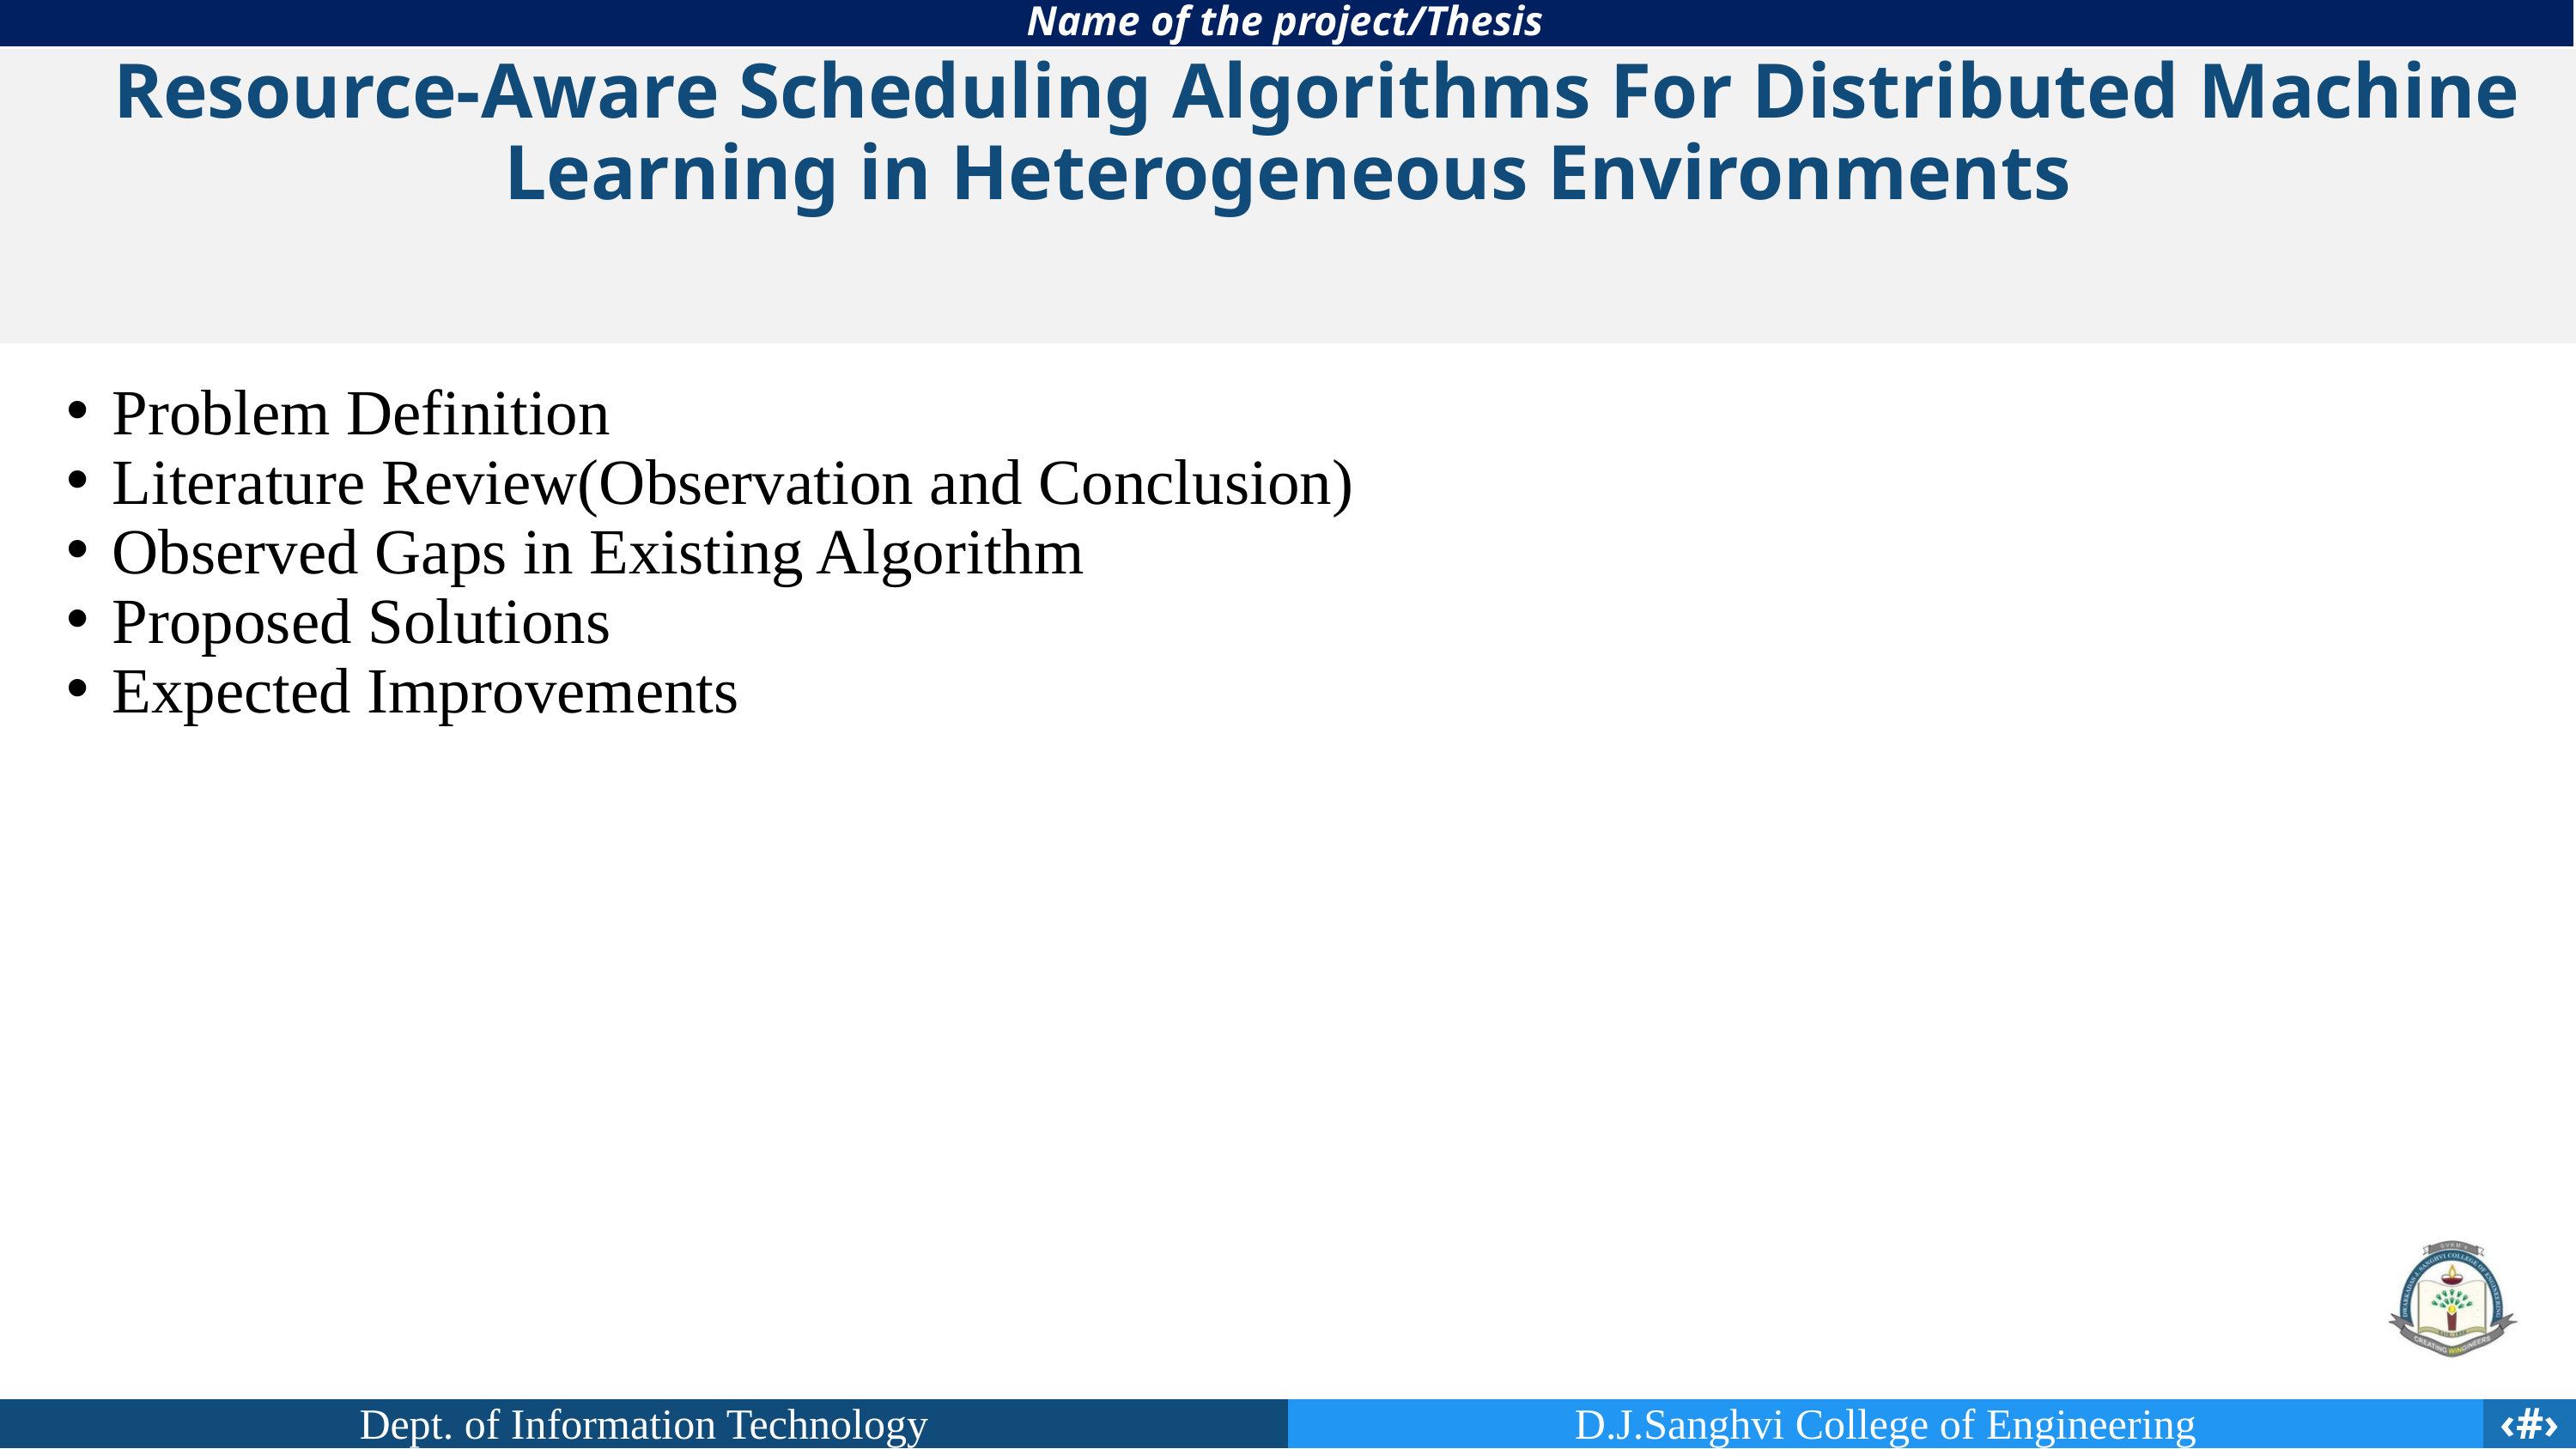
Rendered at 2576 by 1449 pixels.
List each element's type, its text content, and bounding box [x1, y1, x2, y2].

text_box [1287, 1398, 2482, 1449]
text_box [2383, 1240, 2520, 1361]
text_box Problem Definition Literature Review(Observation and Conclusion) Observed Gaps in Existing Algorithm Proposed Solutions Expected Improvements [20, 378, 2484, 726]
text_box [2482, 1398, 2576, 1449]
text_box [0, 0, 2574, 47]
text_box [0, 49, 2576, 344]
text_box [0, 1398, 1286, 1449]
